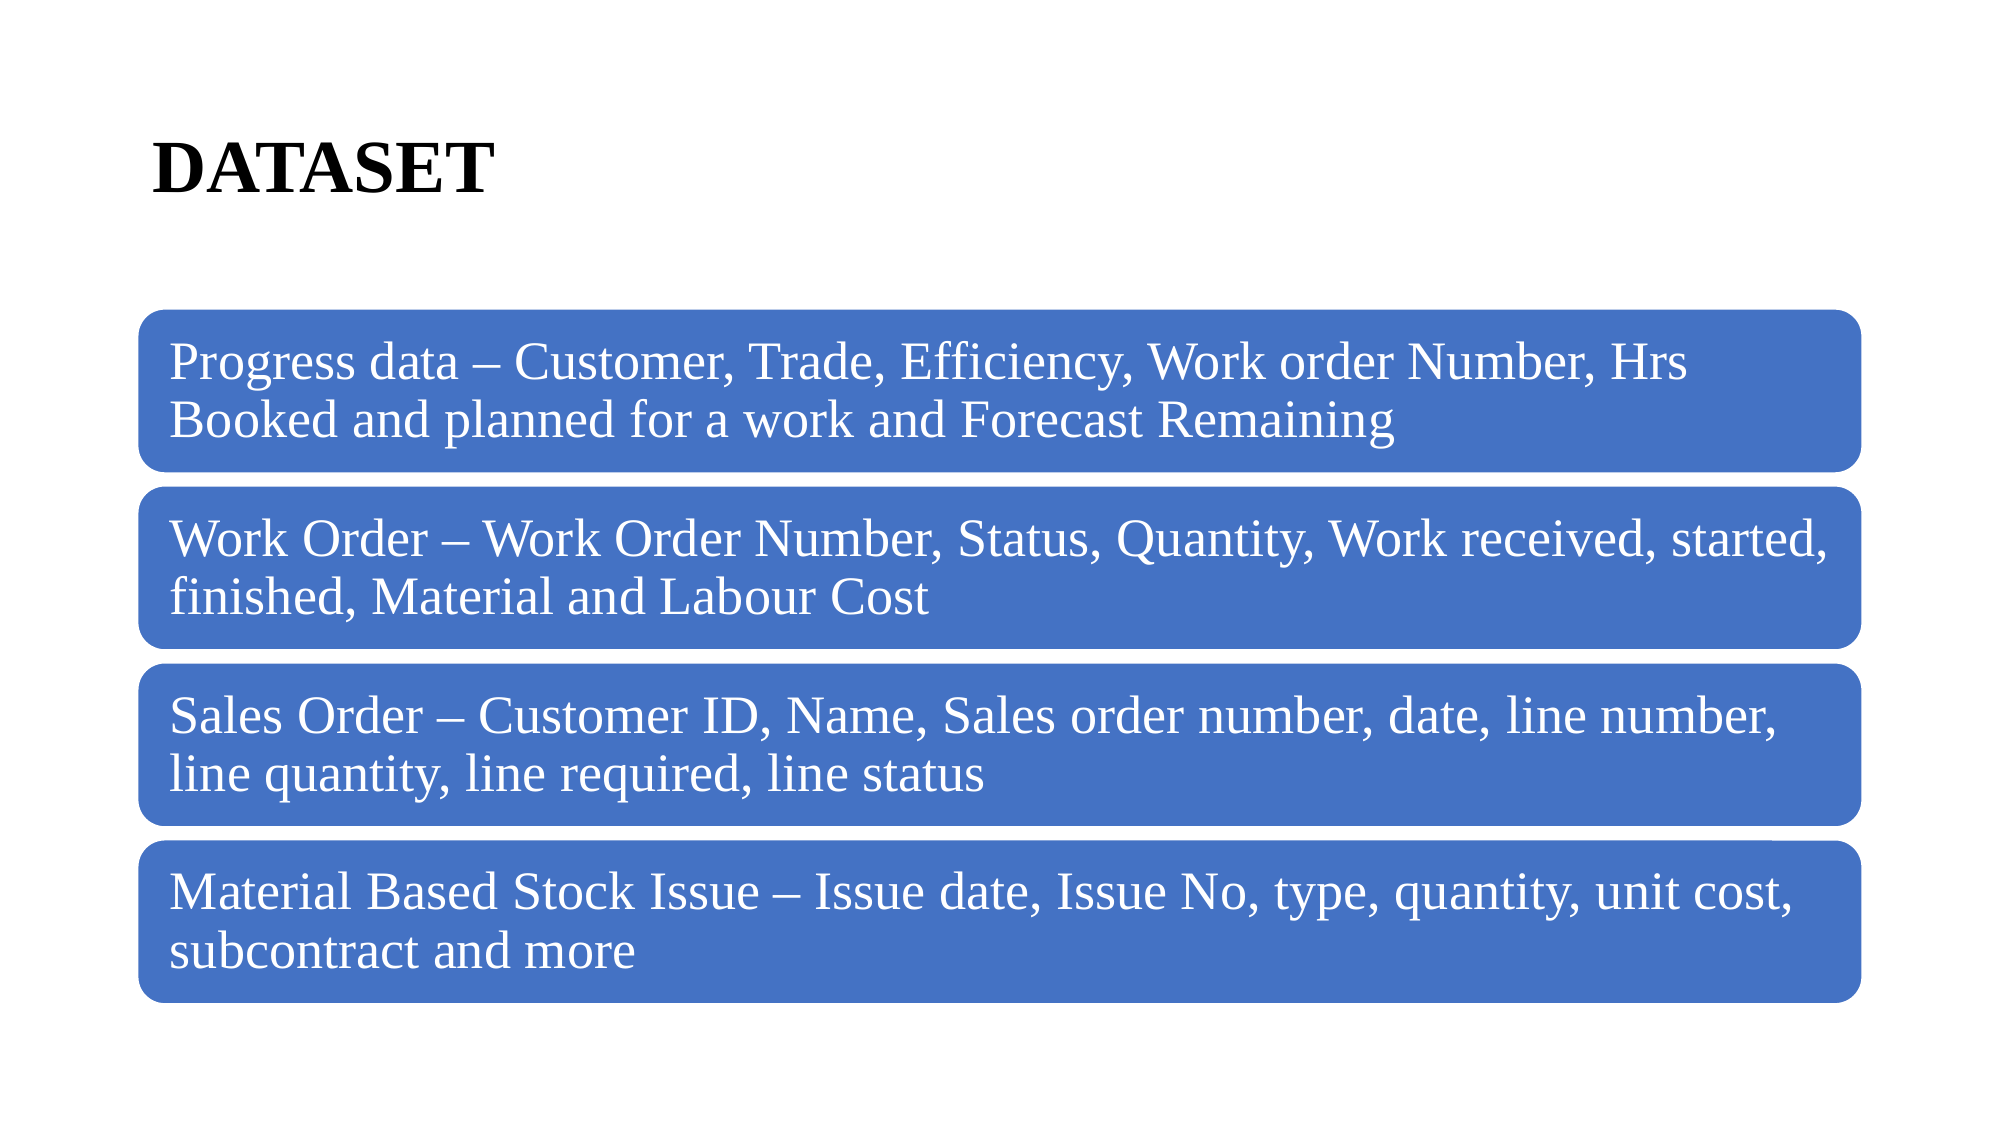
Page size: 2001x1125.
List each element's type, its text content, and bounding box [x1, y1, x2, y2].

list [137, 299, 1863, 1014]
title DATASET [137, 59, 1863, 278]
